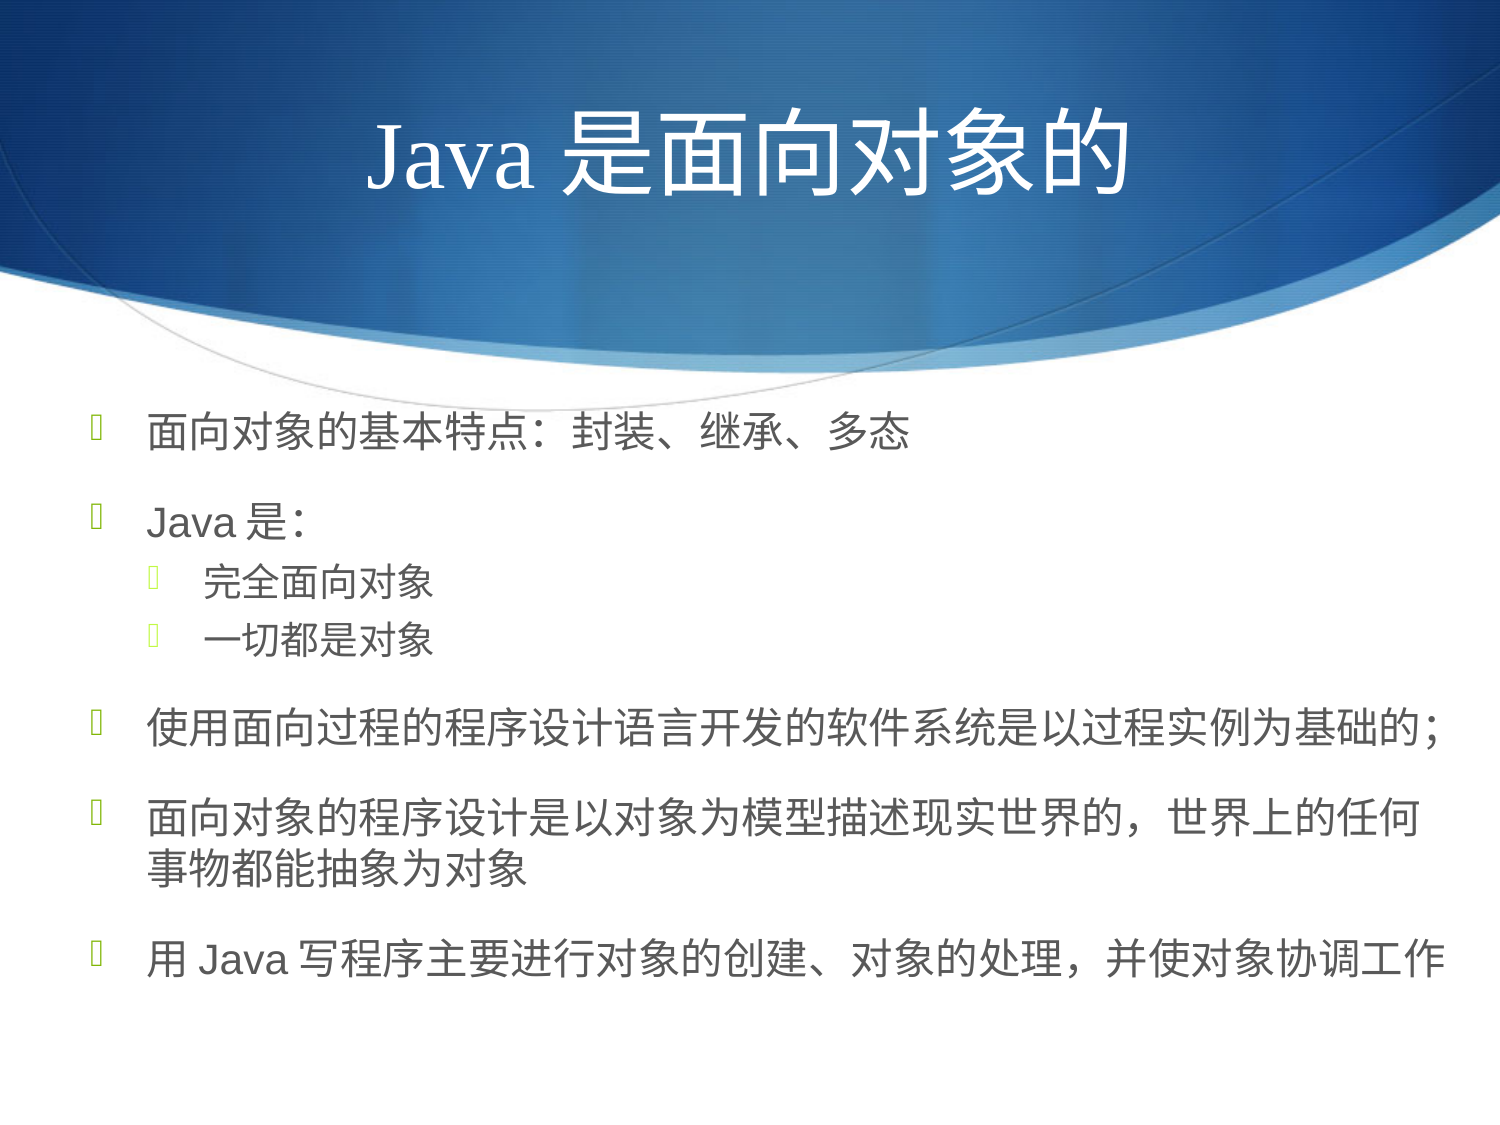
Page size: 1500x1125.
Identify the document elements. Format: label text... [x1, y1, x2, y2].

title Java是面向对象的 [75, 56, 1425, 245]
picture [0, 0, 1500, 1125]
list 面向对象的基本特点：封装、继承、多态 Java是： 完全面向对象 一切都是对象 使用面向过程的程序设计语言开发的软件系统是以过程实例为基础的； 面向对象的程序设计是以对象为模型描述现实世界的，世界上的任何事物都能抽象为对象 用Java写程序主要进行对象的创建、对象的处理，并使对象协调工作 [75, 397, 1471, 1055]
